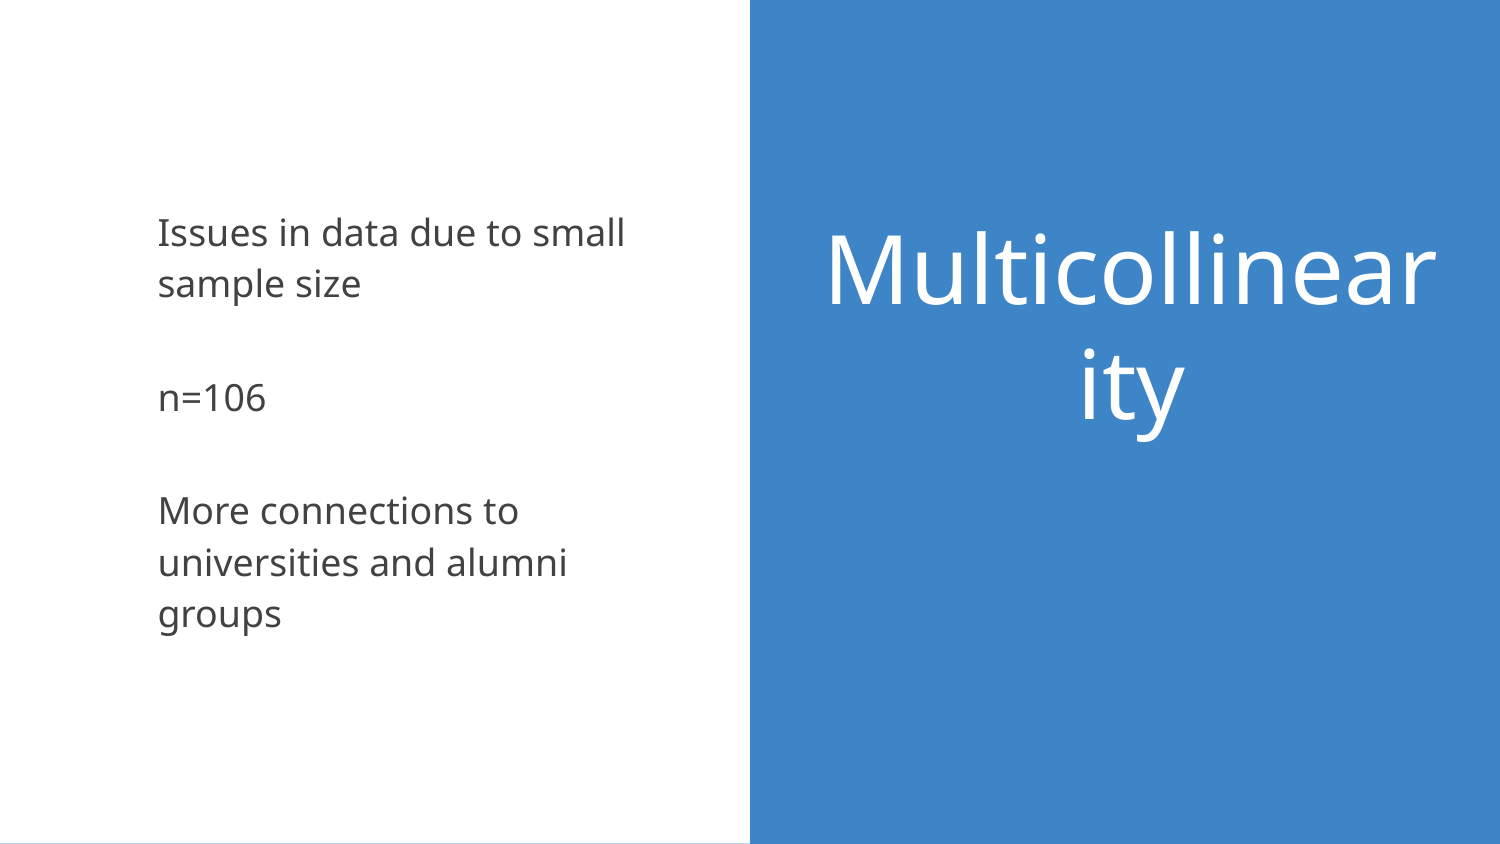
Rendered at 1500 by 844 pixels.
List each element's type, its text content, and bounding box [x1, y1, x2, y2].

list Issues in data due to small sample size n=106 More connections to universities and alumni groups [67, 46, 697, 797]
title Multicollinearity [799, 160, 1463, 454]
